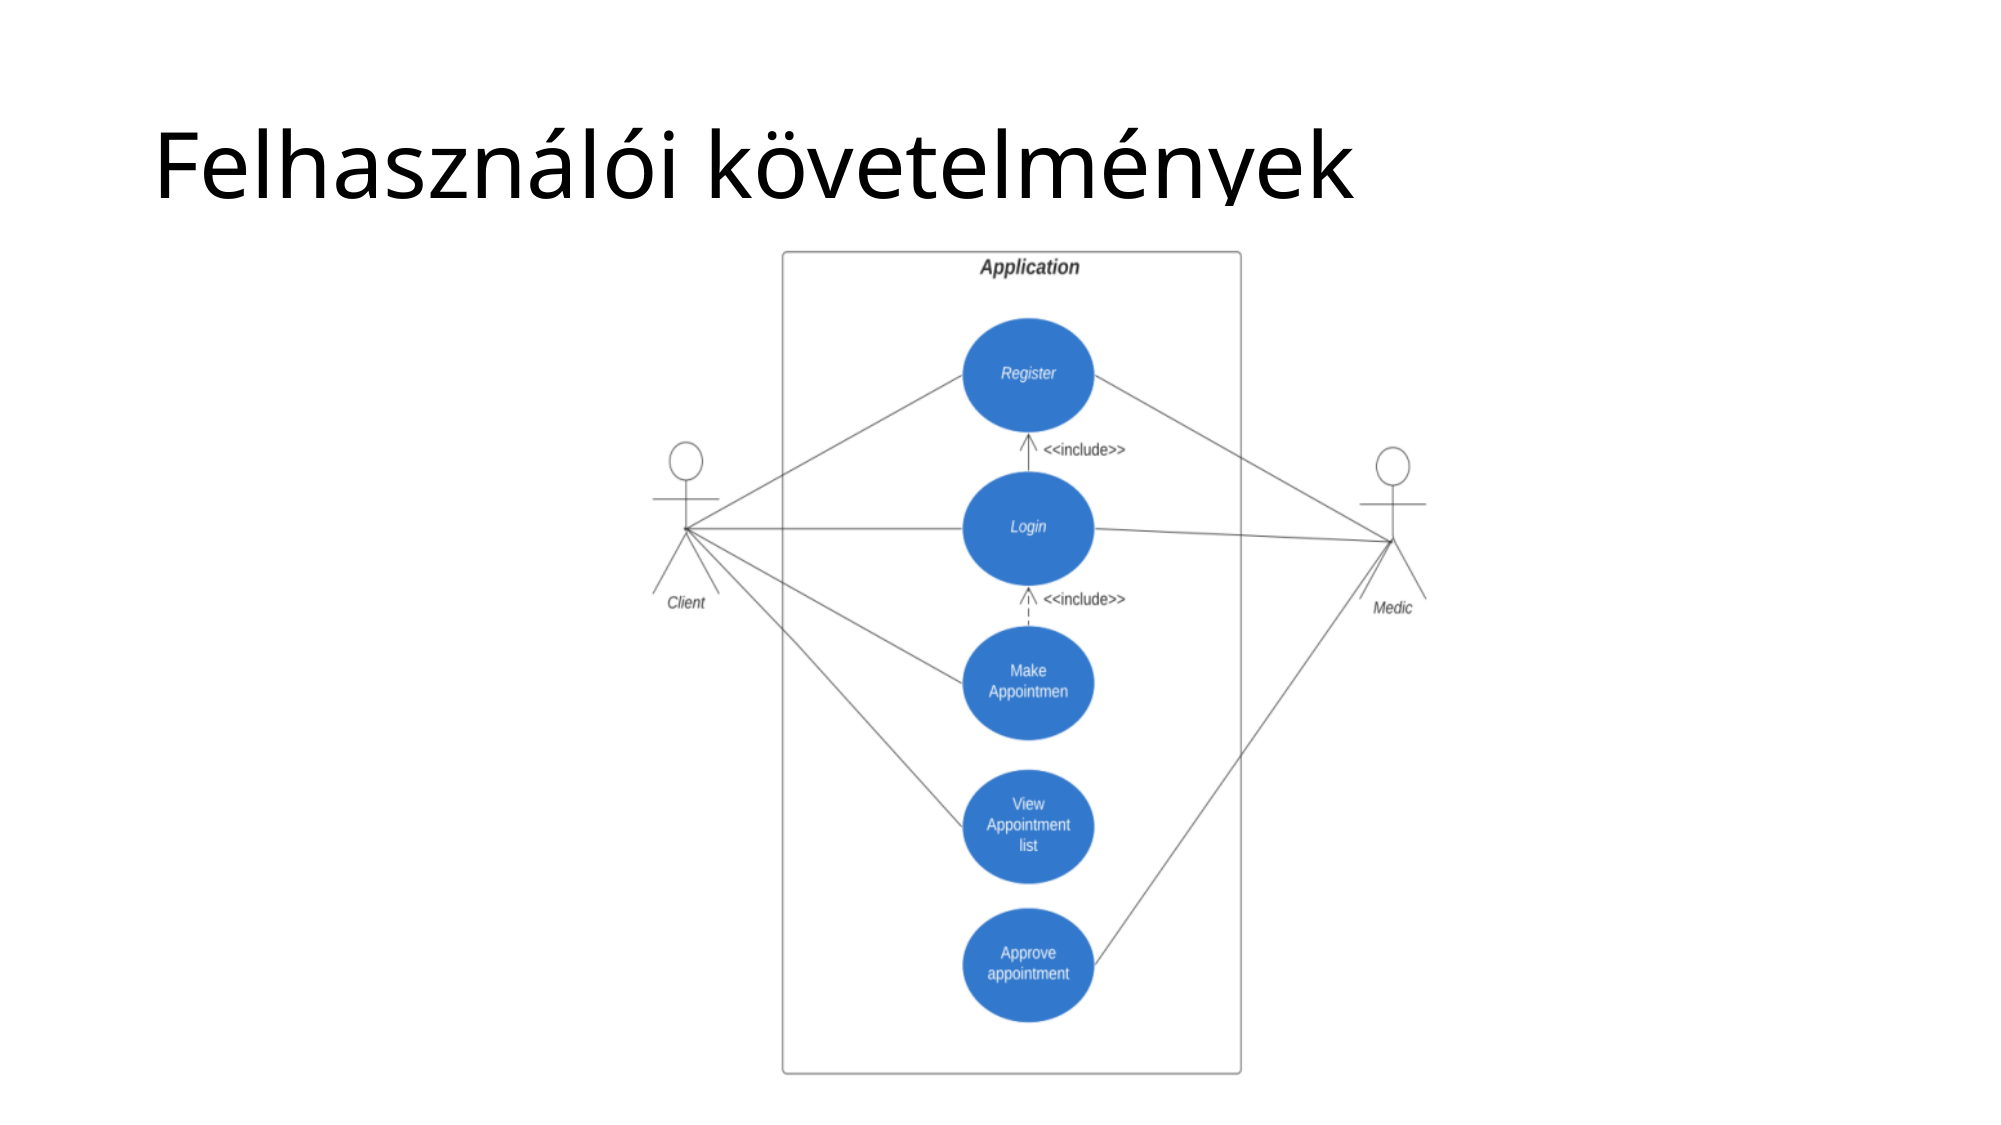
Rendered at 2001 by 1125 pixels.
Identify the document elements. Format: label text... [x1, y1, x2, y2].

title Felhasználói követelmények [137, 59, 1863, 278]
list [644, 206, 1434, 1110]
